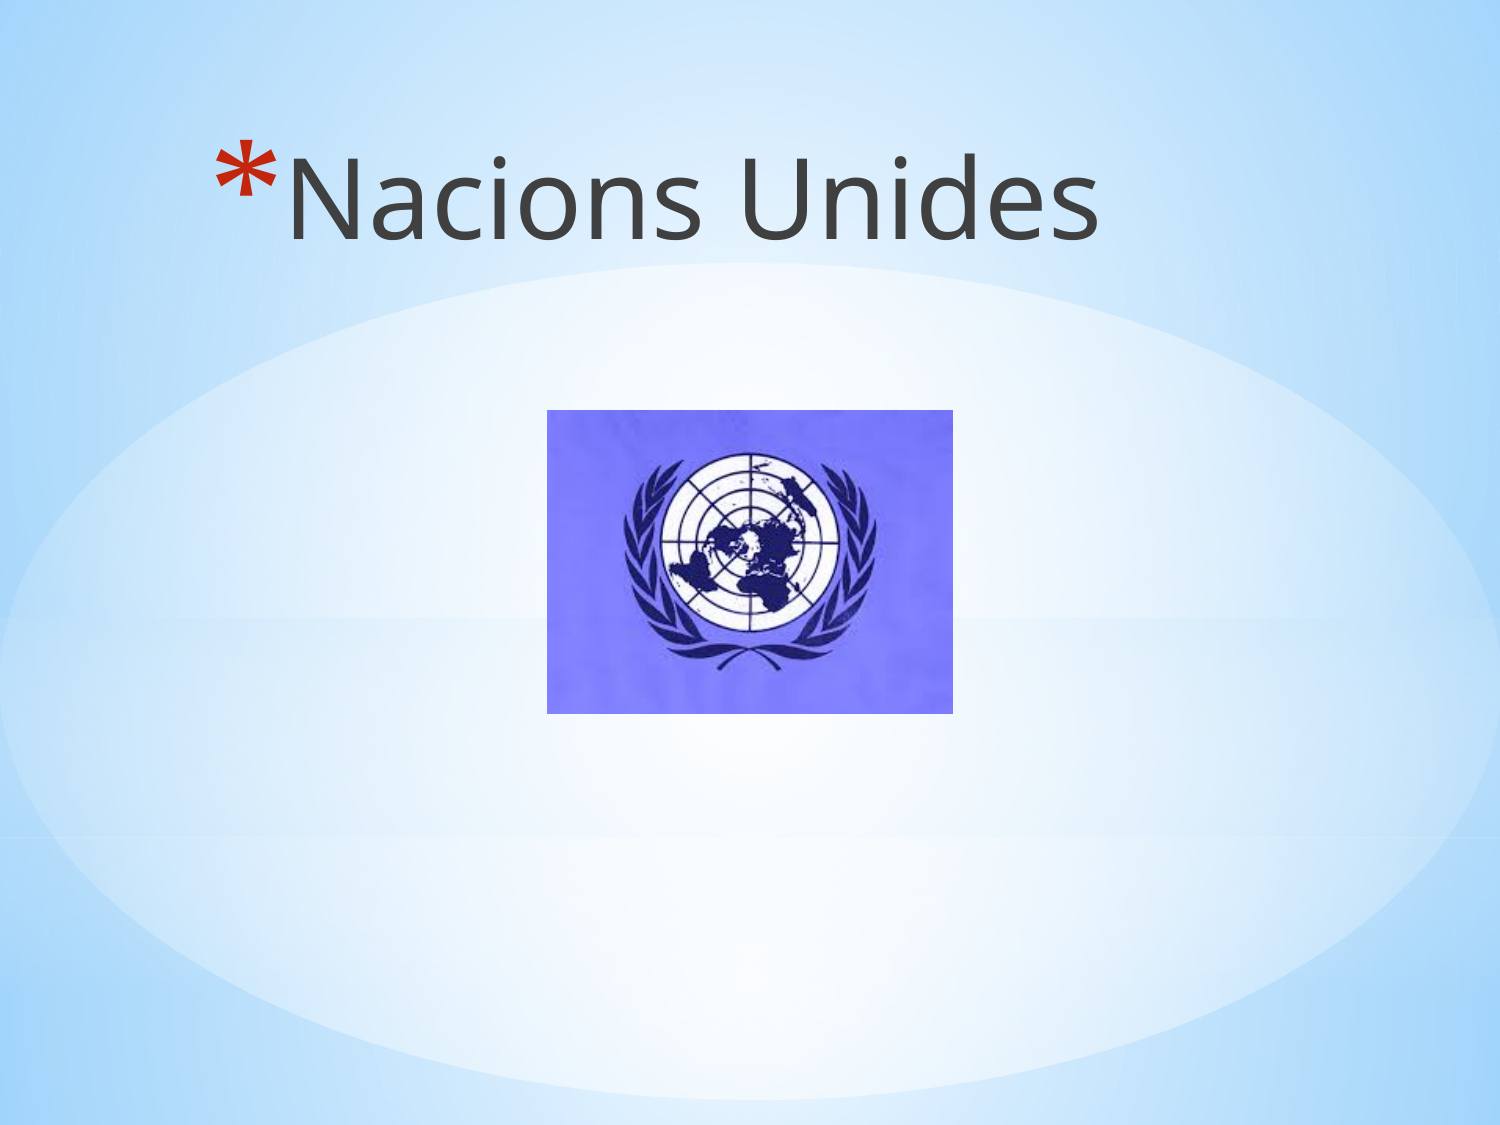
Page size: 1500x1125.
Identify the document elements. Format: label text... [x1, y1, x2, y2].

picture [547, 410, 953, 715]
list Nacions Unides [187, 120, 1238, 690]
